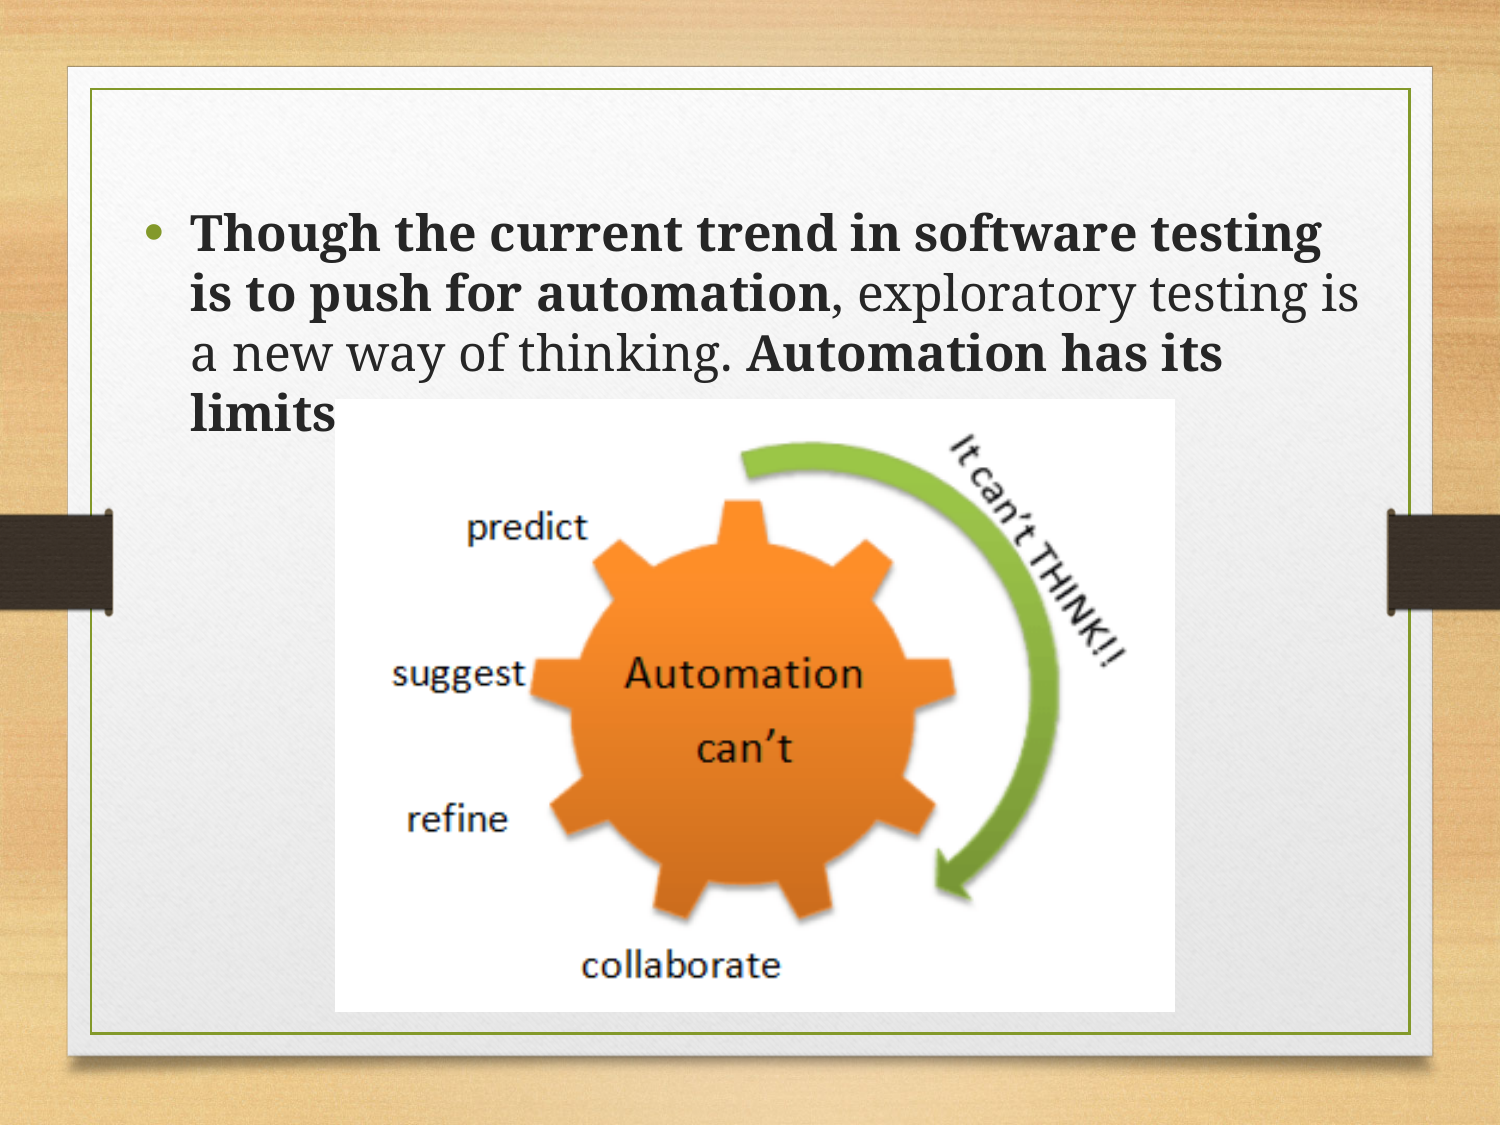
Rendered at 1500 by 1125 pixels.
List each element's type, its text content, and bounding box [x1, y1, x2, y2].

picture [0, 0, 1500, 1125]
list Though the current trend in software testing is to push for automation, exploratory testing is a new way of thinking. Automation has its limits [128, 193, 1381, 759]
